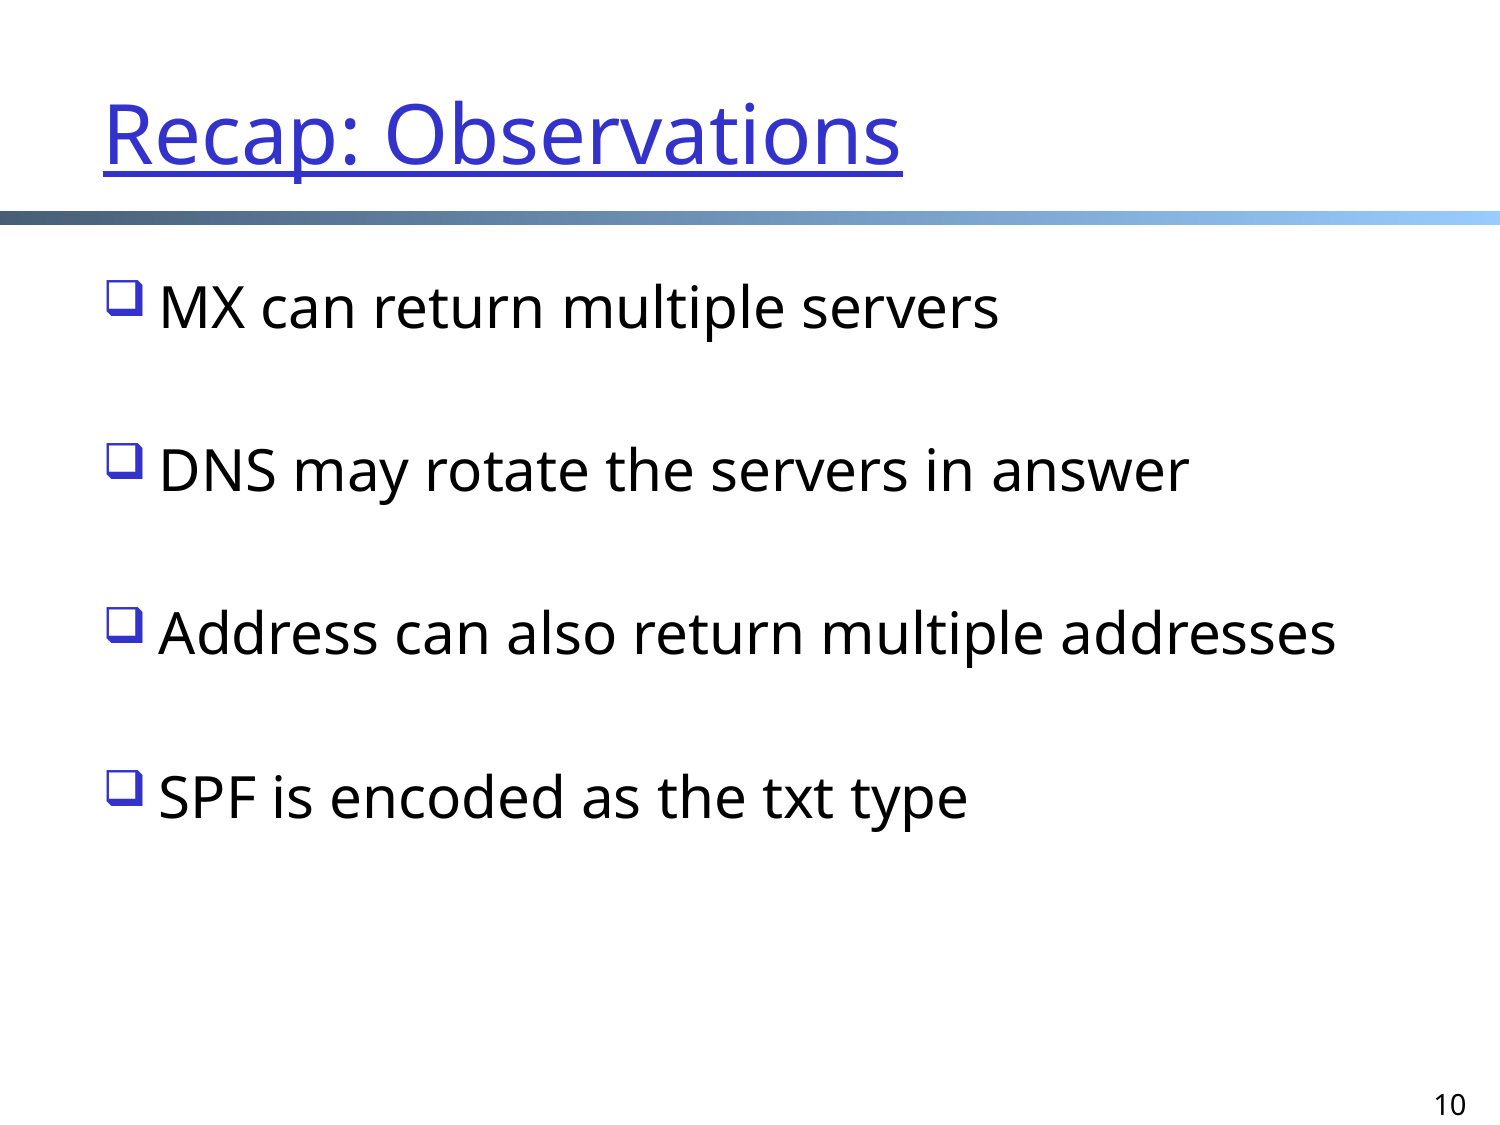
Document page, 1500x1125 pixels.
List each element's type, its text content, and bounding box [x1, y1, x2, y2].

title Recap: Observations [87, 37, 1363, 225]
slide_number 10 [1406, 1078, 1482, 1125]
list MX can return multiple servers DNS may rotate the servers in answer Address can also return multiple addresses SPF is encoded as the txt type [87, 262, 1363, 1025]
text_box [1424, 212, 1428, 224]
